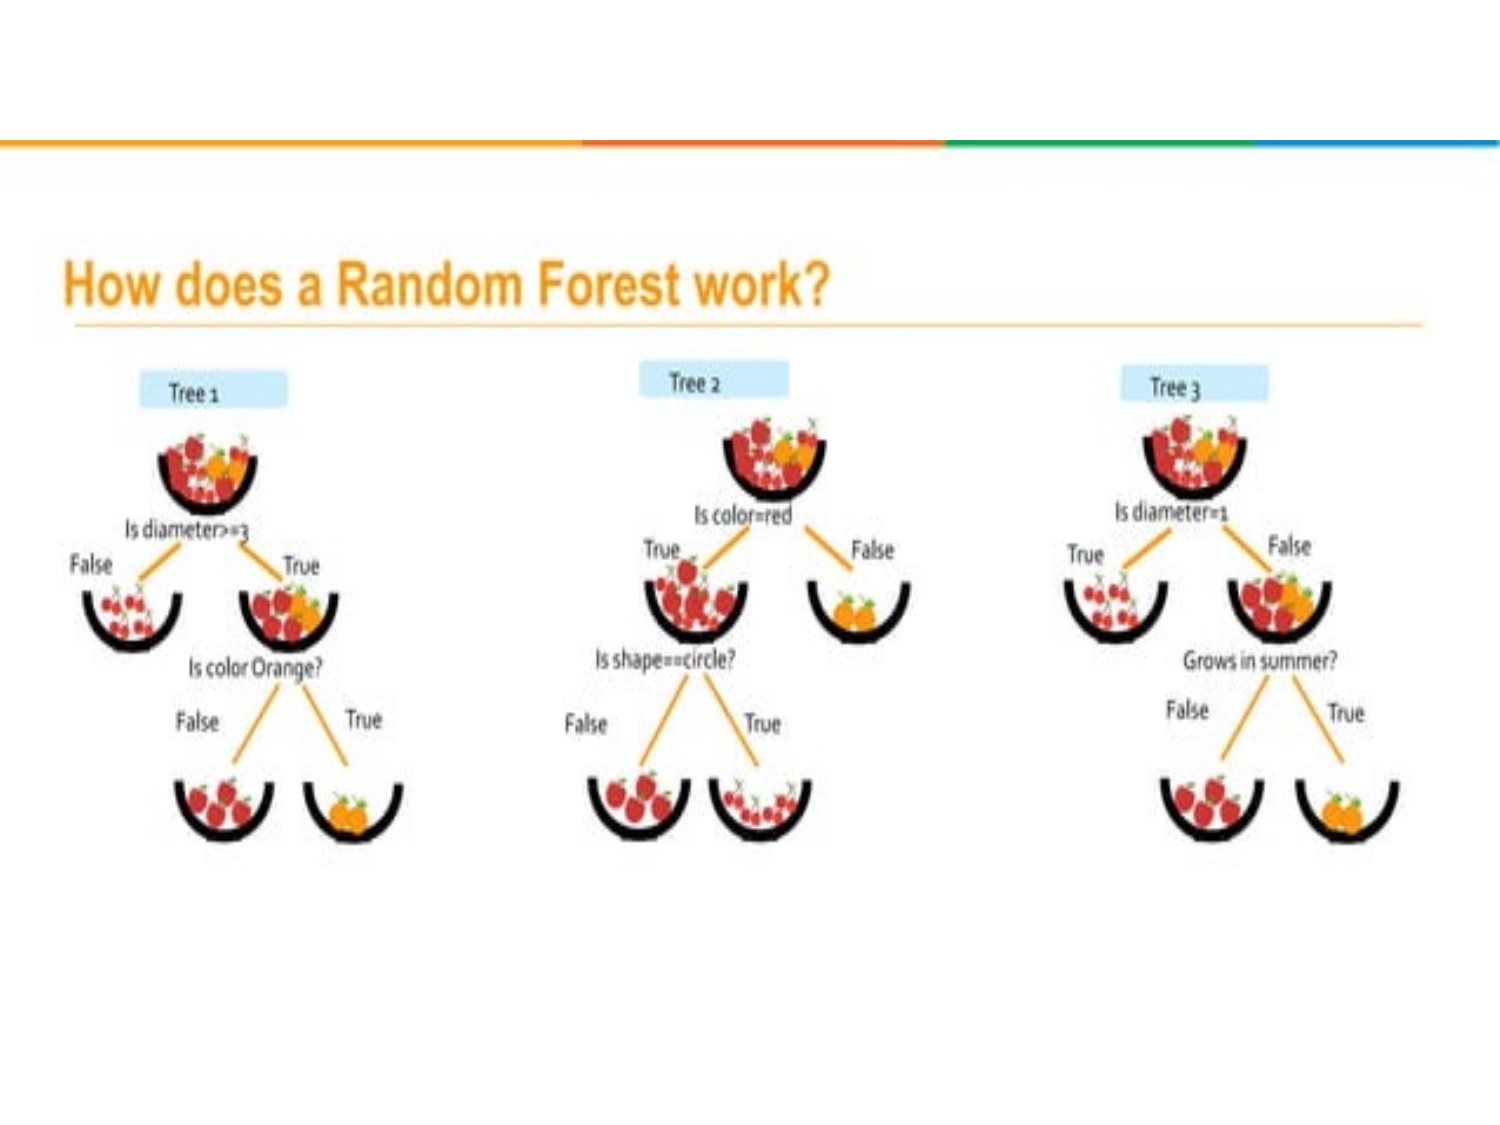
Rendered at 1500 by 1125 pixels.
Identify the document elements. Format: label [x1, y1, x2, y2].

picture [0, 139, 1500, 1125]
